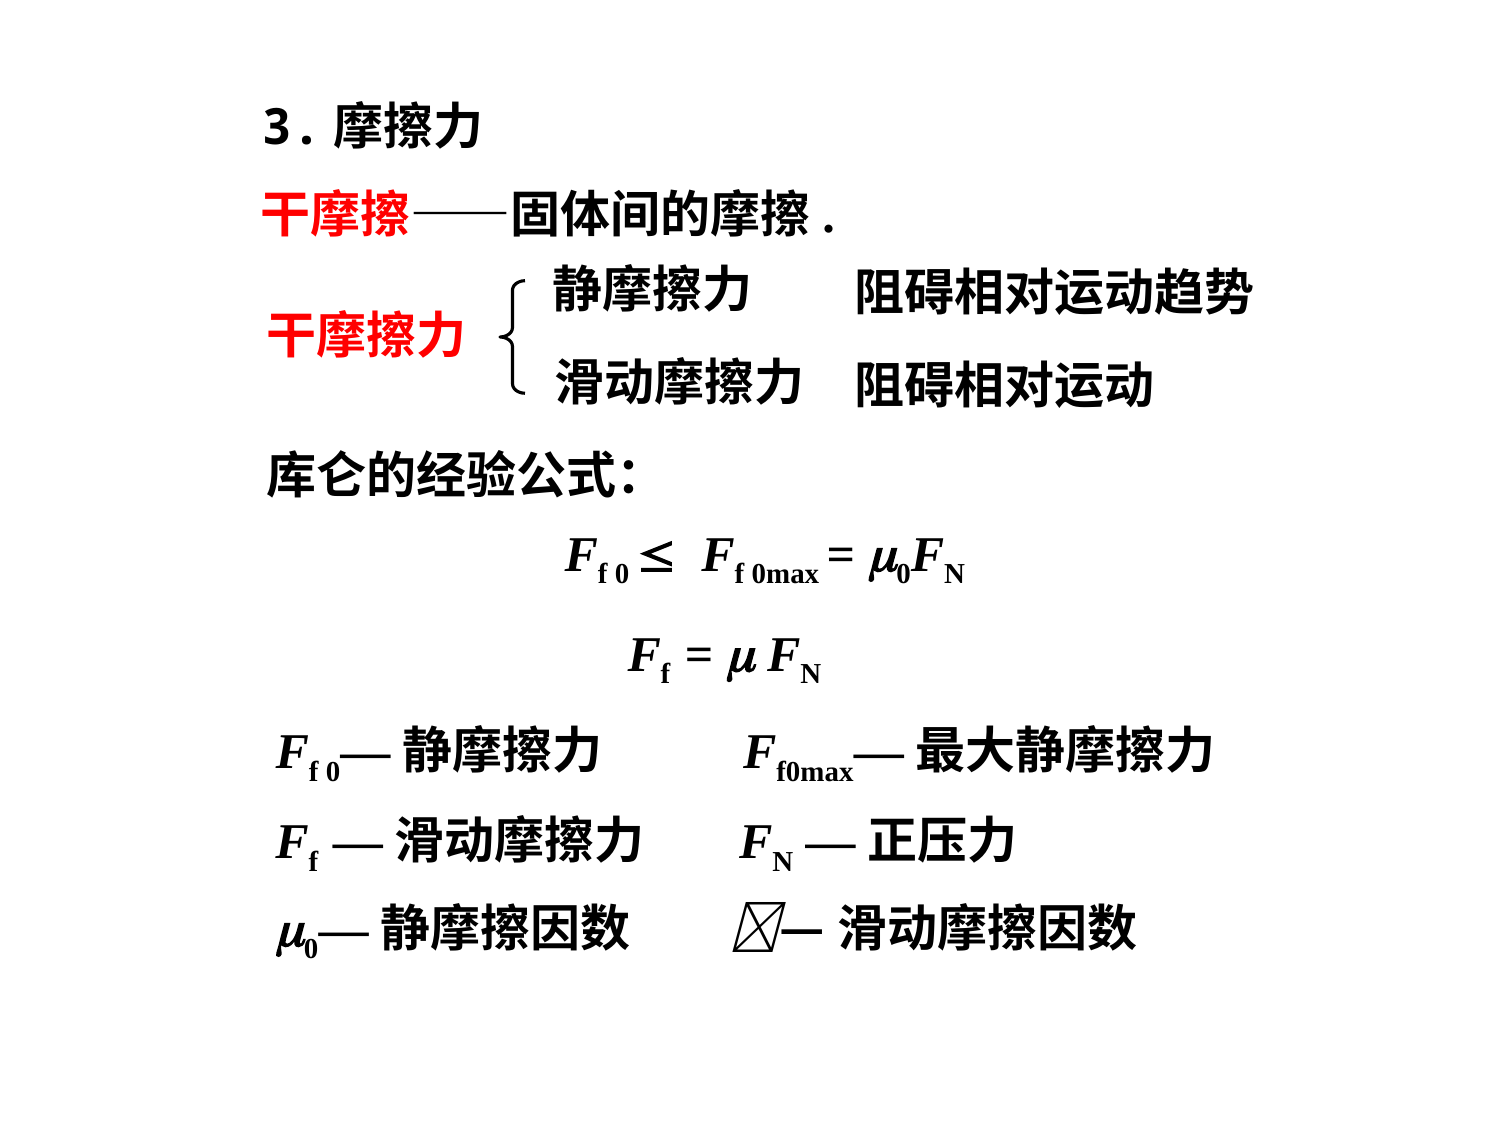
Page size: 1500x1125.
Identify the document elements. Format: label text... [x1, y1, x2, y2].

text_box Ff0max—最大静摩擦力 [728, 711, 1254, 795]
text_box Ff —滑动摩擦力 [260, 801, 683, 885]
text_box Ff 0—静摩擦力 [260, 711, 640, 795]
text_box 3.摩擦力 [246, 87, 510, 163]
text_box 干摩擦力 [251, 296, 505, 372]
text_box 干摩擦——固体间的摩擦. [245, 174, 887, 250]
text_box 0—静摩擦因数 [260, 888, 679, 972]
text_box 阻碍相对运动 [839, 346, 1192, 422]
text_box FN —正压力 [724, 801, 1067, 885]
text_box —滑动摩擦因数 [714, 888, 1186, 964]
text_box 阻碍相对运动趋势 [839, 253, 1293, 329]
text_box [500, 280, 526, 394]
text_box 库仑的经验公式： [251, 412, 681, 512]
text_box Ff 0  Ff 0max = 0FN [549, 513, 1097, 597]
text_box Ff =  FN [612, 613, 874, 697]
text_box 滑动摩擦力 [539, 343, 842, 418]
text_box 静摩擦力 [537, 249, 801, 325]
